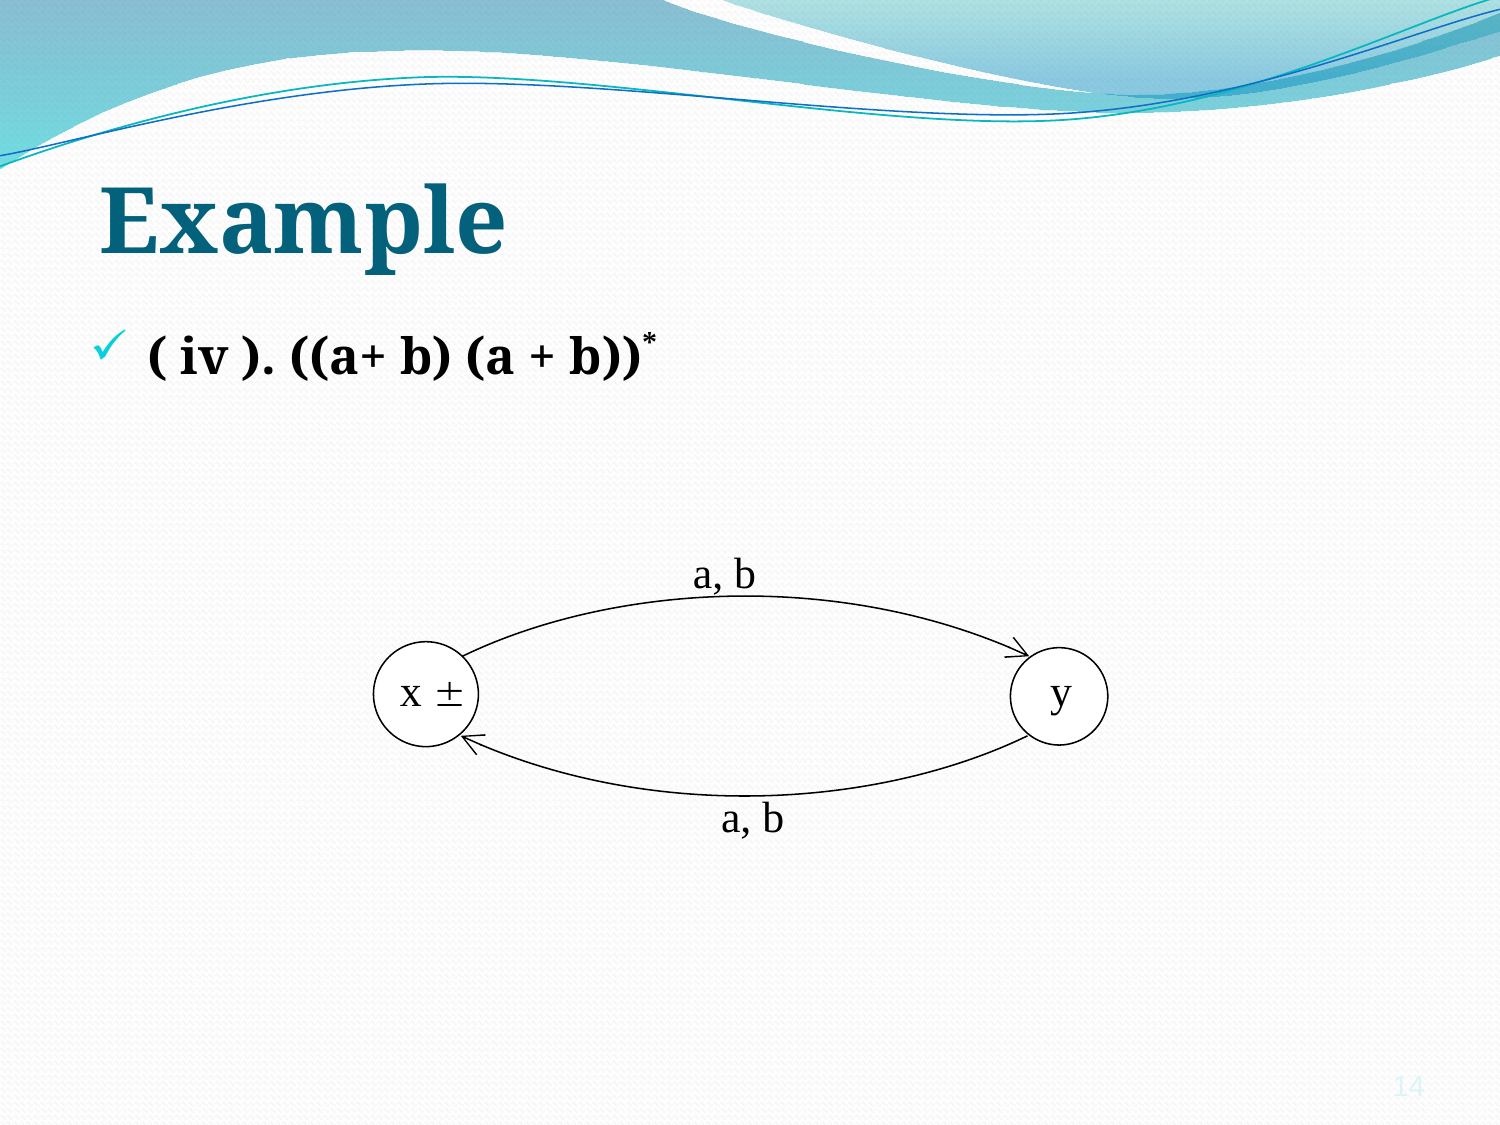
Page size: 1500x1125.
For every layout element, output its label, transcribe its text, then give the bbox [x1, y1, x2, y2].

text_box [351, 537, 1149, 885]
title Example [99, 137, 1450, 272]
list ( iv ). ((a+ b) (a + b))* [75, 317, 1425, 1038]
title Practice [344, 538, 1155, 898]
slide_number 14 [1299, 1042, 1425, 1103]
